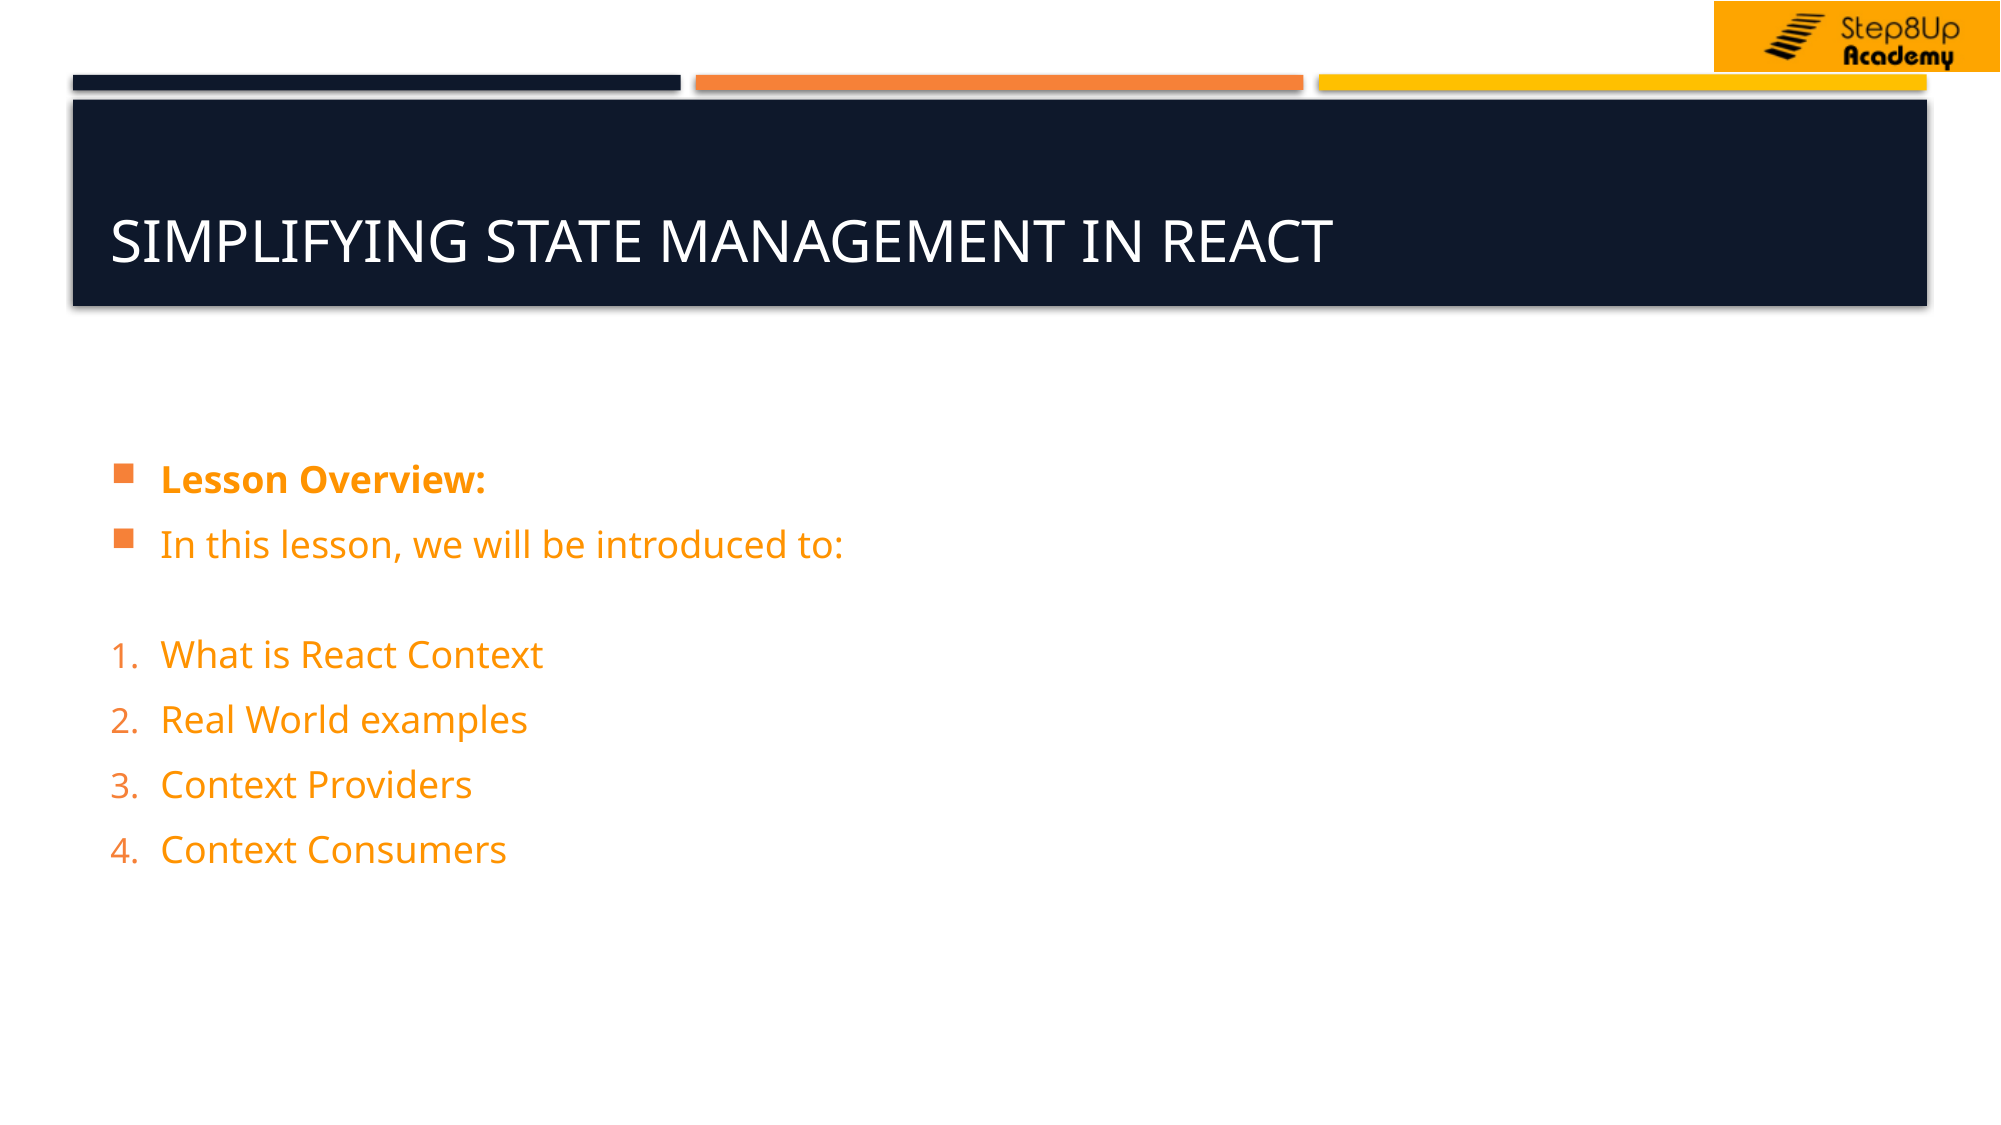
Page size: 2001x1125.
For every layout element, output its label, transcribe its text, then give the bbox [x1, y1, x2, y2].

list Lesson Overview: In this lesson, we will be introduced to: What is React Context Real World examples Context Providers Context Consumers [95, 365, 985, 962]
picture [1714, 1, 2000, 72]
title Simplifying State Management in React [95, 119, 1905, 282]
